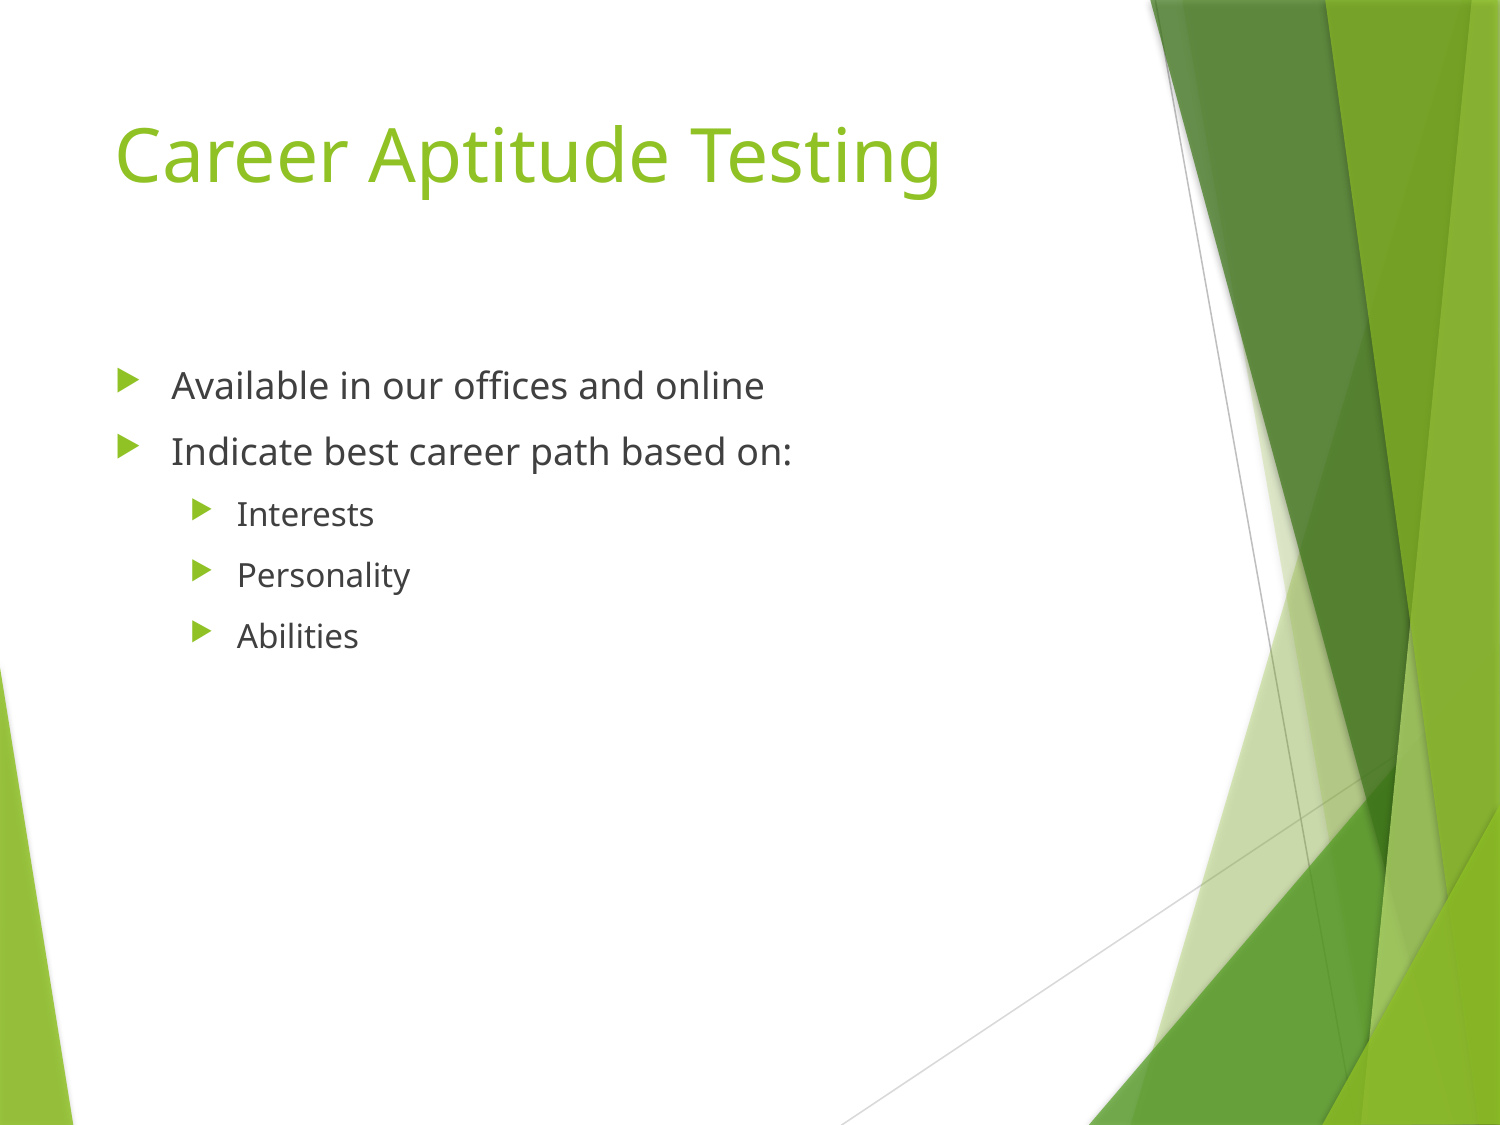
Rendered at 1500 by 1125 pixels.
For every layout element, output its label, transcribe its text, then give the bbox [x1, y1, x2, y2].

list Available in our offices and online Indicate best career path based on: Interests Personality Abilities [99, 354, 1142, 992]
title Career Aptitude Testing [99, 99, 1142, 317]
